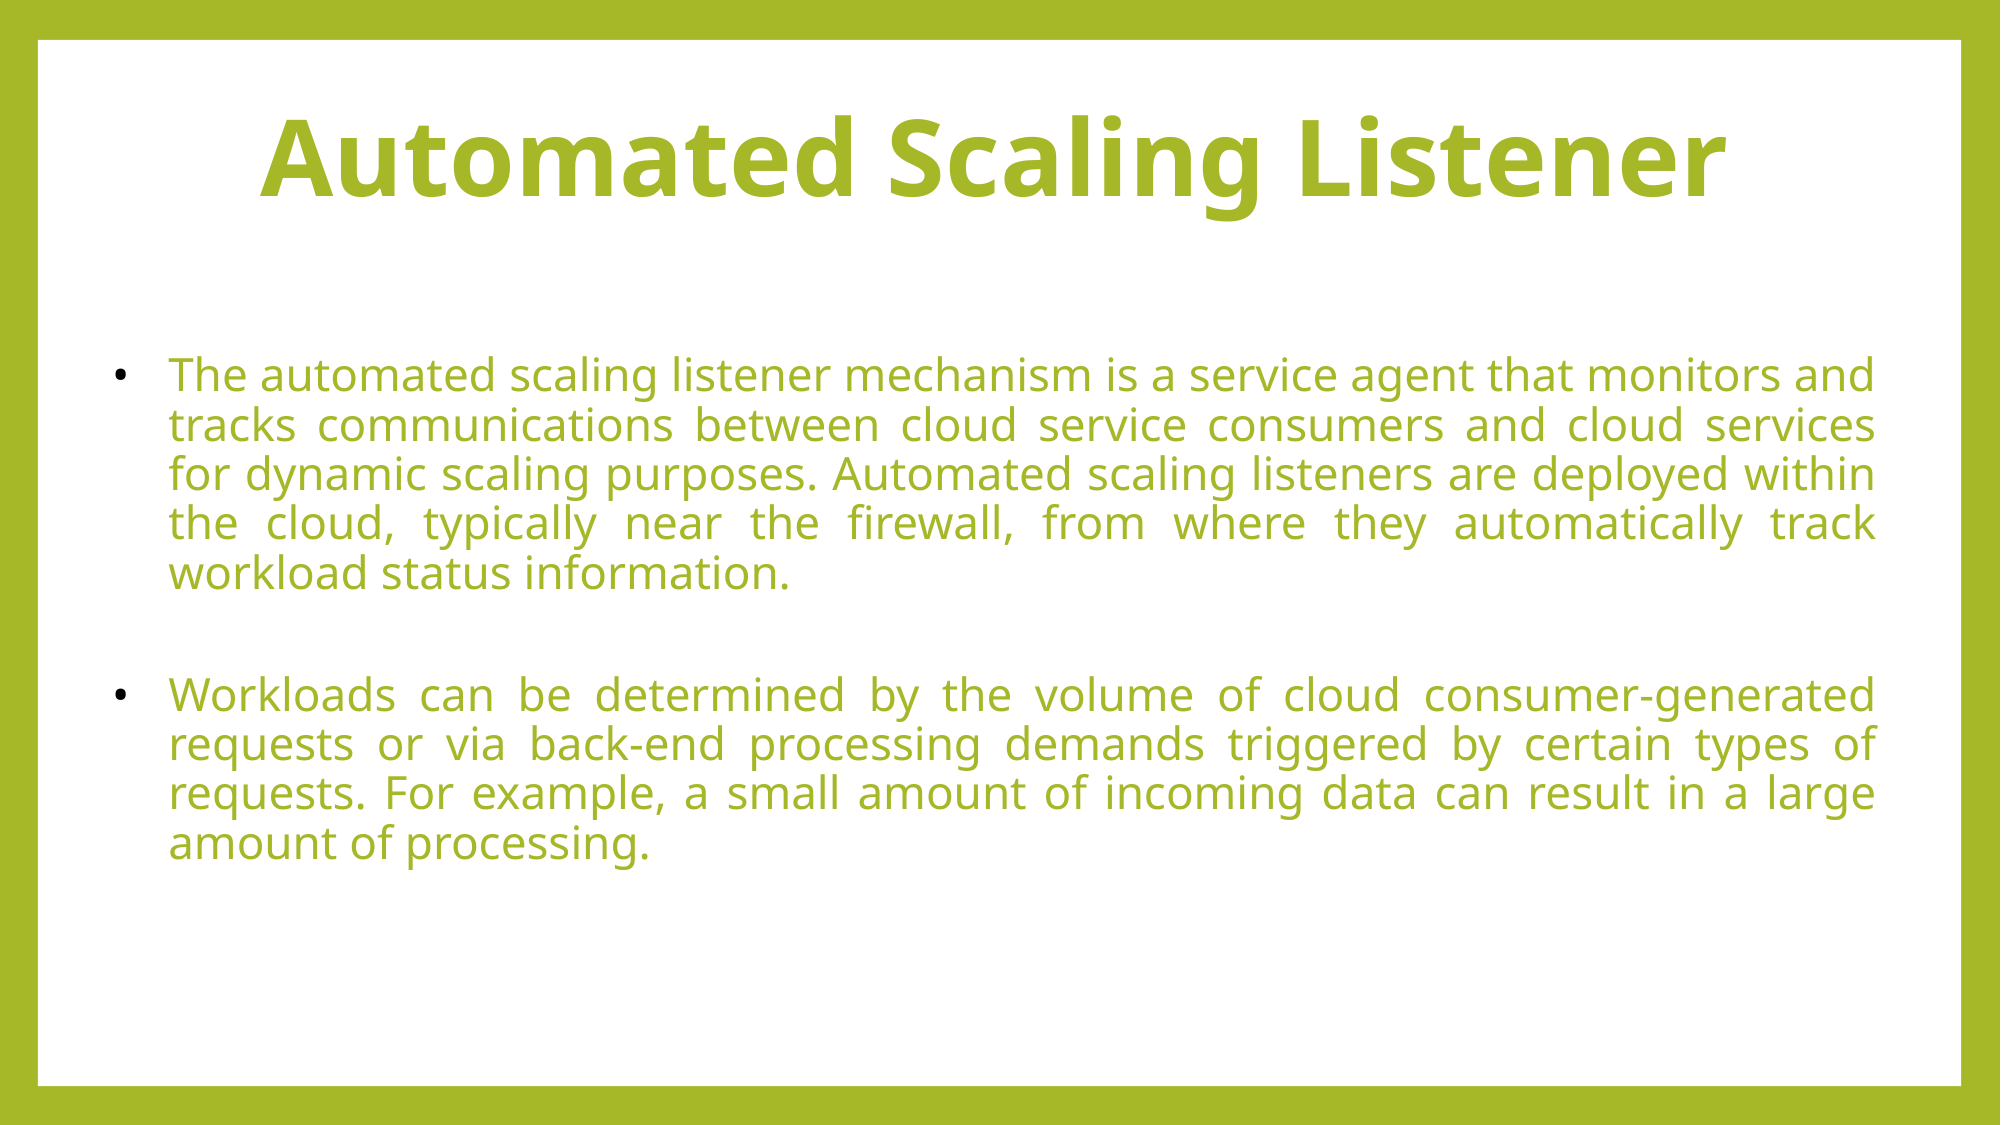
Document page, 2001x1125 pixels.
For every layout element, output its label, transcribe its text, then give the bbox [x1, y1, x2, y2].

list Automated Scaling Listener The automated scaling listener mechanism is a service agent that monitors and tracks communications between cloud service consumers and cloud services for dynamic scaling purposes. Automated scaling listeners are deployed within the cloud, typically near the firewall, from where they automatically track workload status information. Workloads can be determined by the volume of cloud consumer-generated requests or via back-end processing demands triggered by certain types of requests. For example, a small amount of incoming data can result in a large amount of processing. [97, 97, 1893, 1000]
